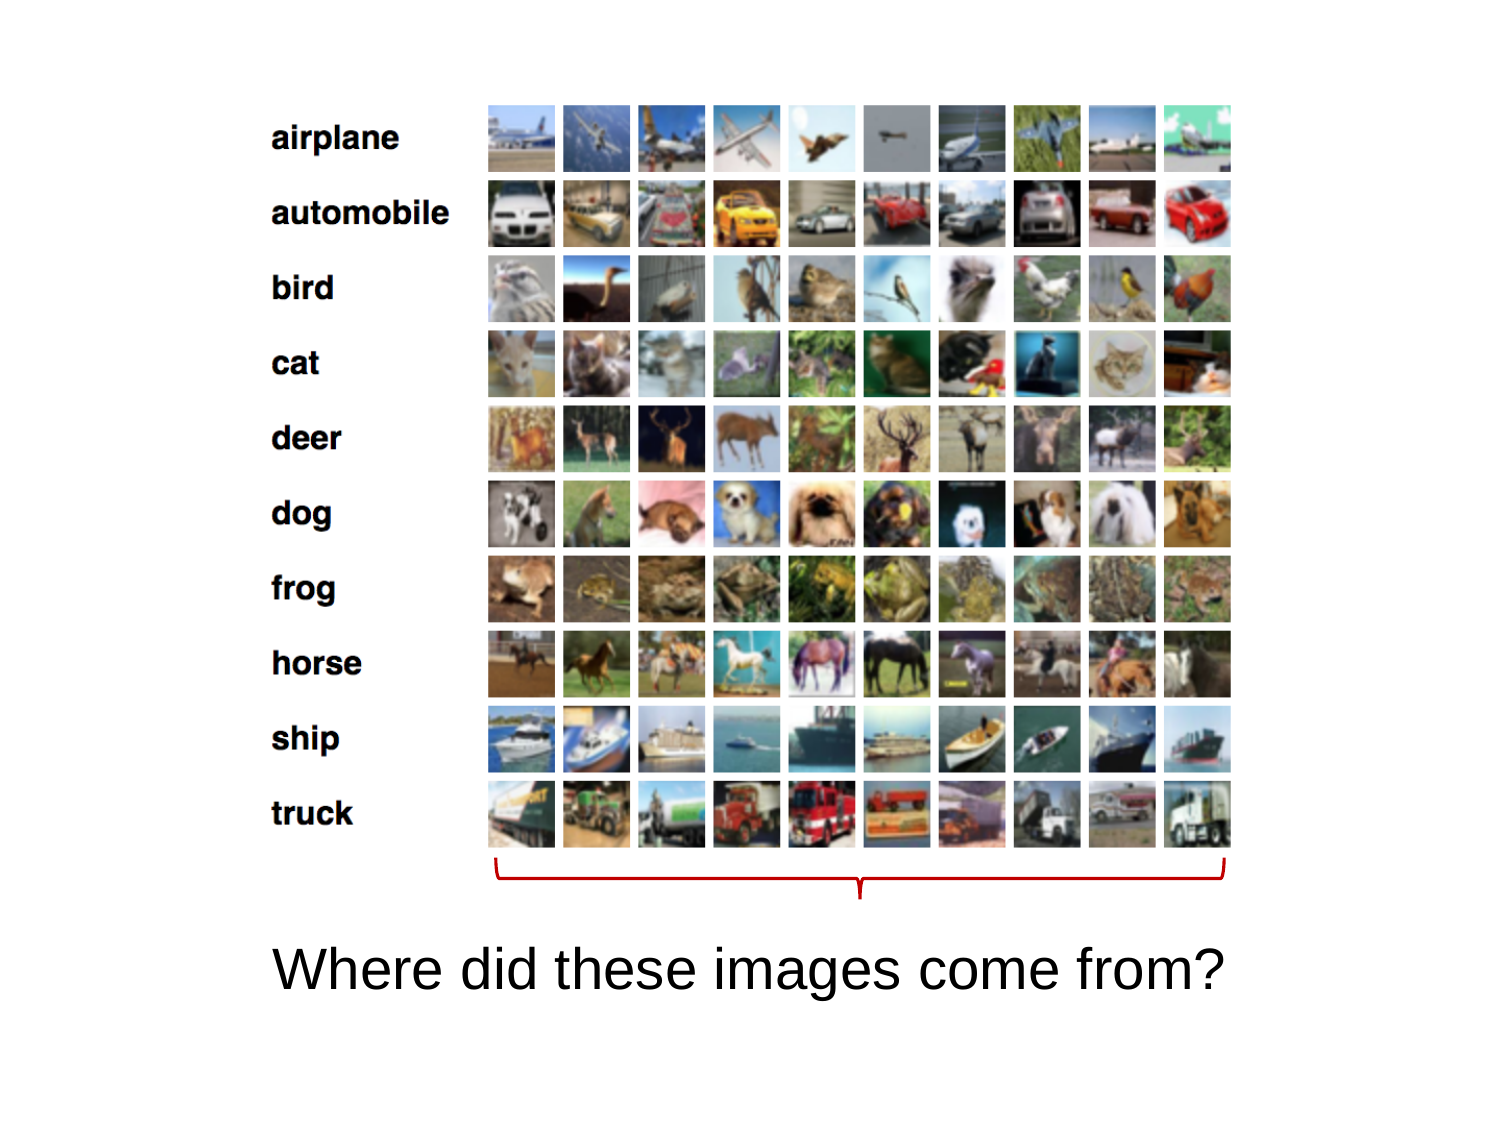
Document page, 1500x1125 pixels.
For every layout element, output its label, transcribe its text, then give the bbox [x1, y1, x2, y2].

picture [263, 99, 1237, 858]
text_box [495, 858, 1225, 900]
list Where did these images come from? [79, 931, 1421, 1039]
